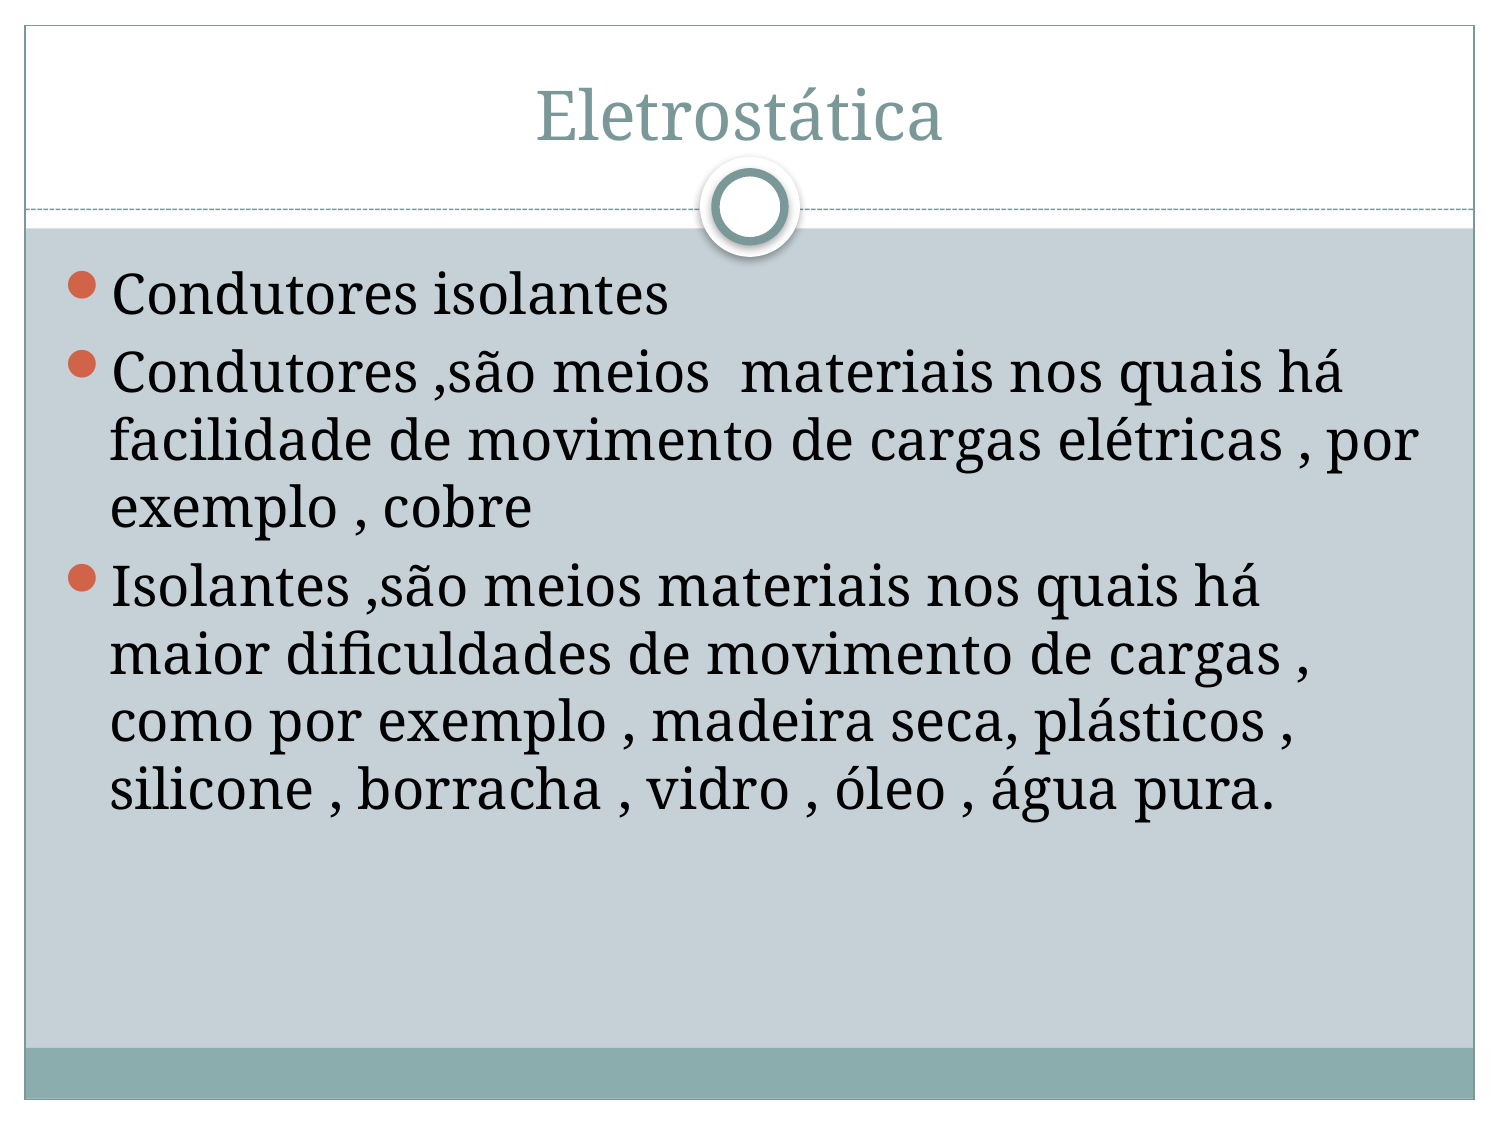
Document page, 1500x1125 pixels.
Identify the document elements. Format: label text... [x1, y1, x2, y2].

title Eletrostática [49, 37, 1450, 162]
list Condutores isolantes Condutores ,são meios materiais nos quais há facilidade de movimento de cargas elétricas , por exemplo , cobre Isolantes ,são meios materiais nos quais há maior dificuldades de movimento de cargas , como por exemplo , madeira seca, plásticos , silicone , borracha , vidro , óleo , água pura. [49, 250, 1445, 1001]
